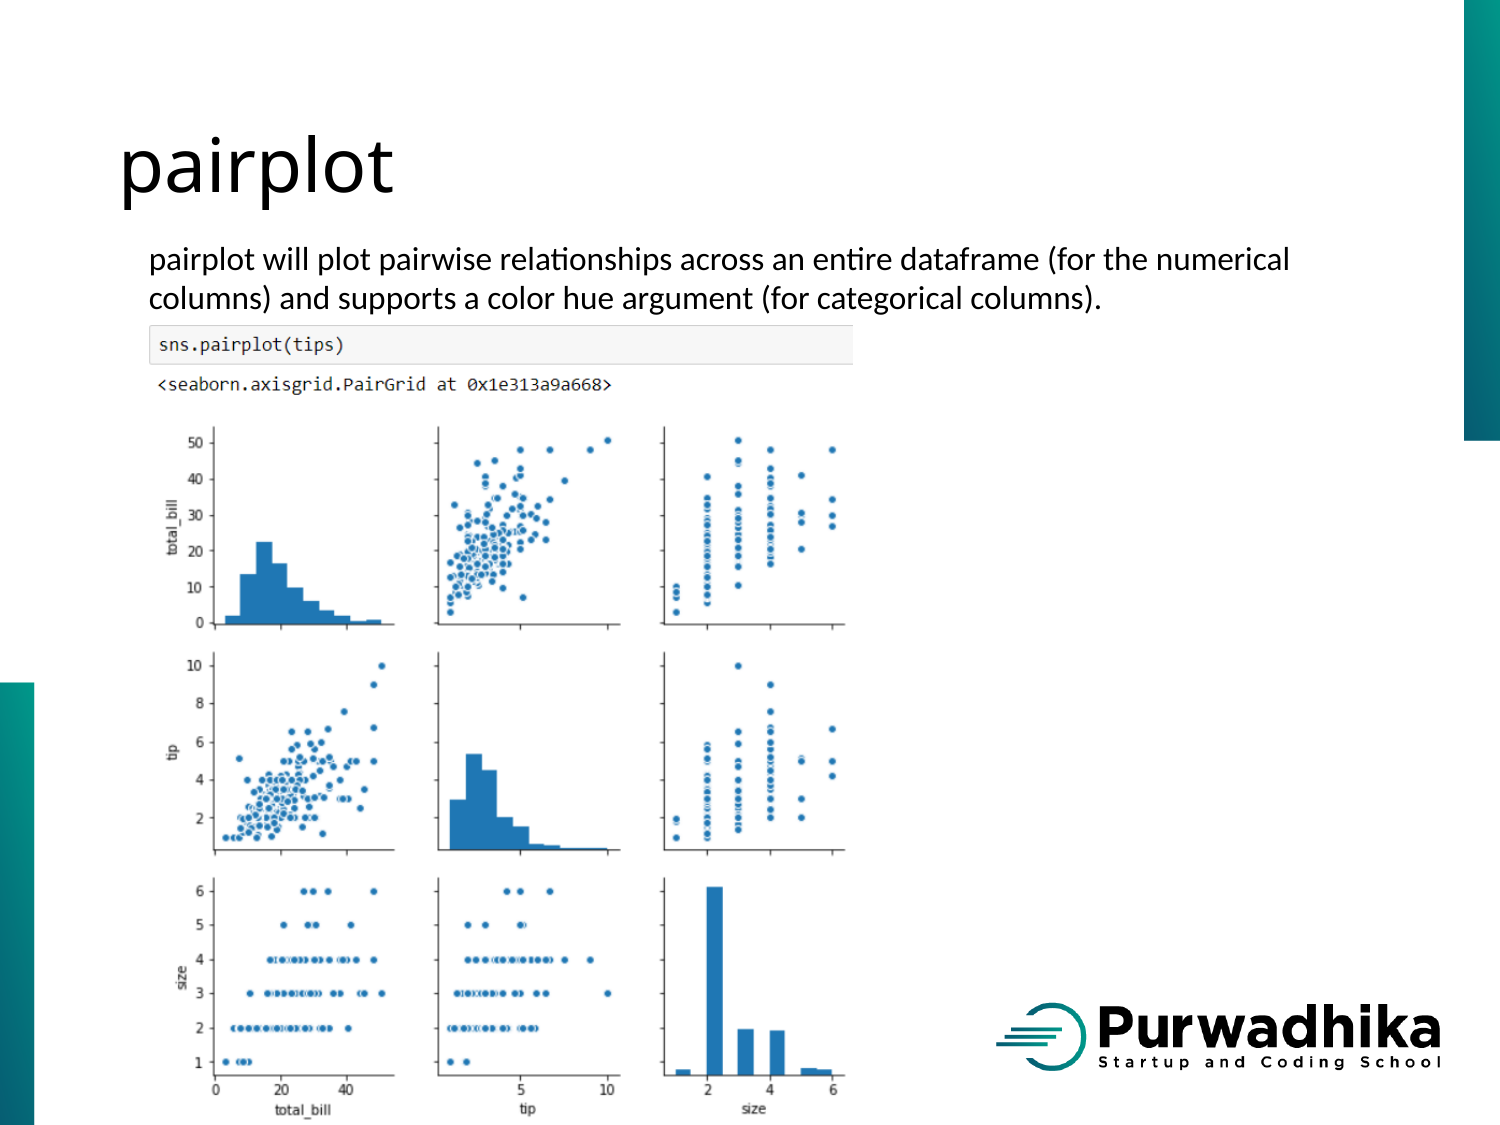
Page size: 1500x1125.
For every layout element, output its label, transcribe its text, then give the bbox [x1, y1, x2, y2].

title pairplot [103, 59, 1397, 278]
picture [0, 0, 1500, 1125]
text_box pairplot will plot pairwise relationships across an entire dataframe (for the numerical columns) and supports a color hue argument (for categorical columns). [134, 229, 1411, 324]
